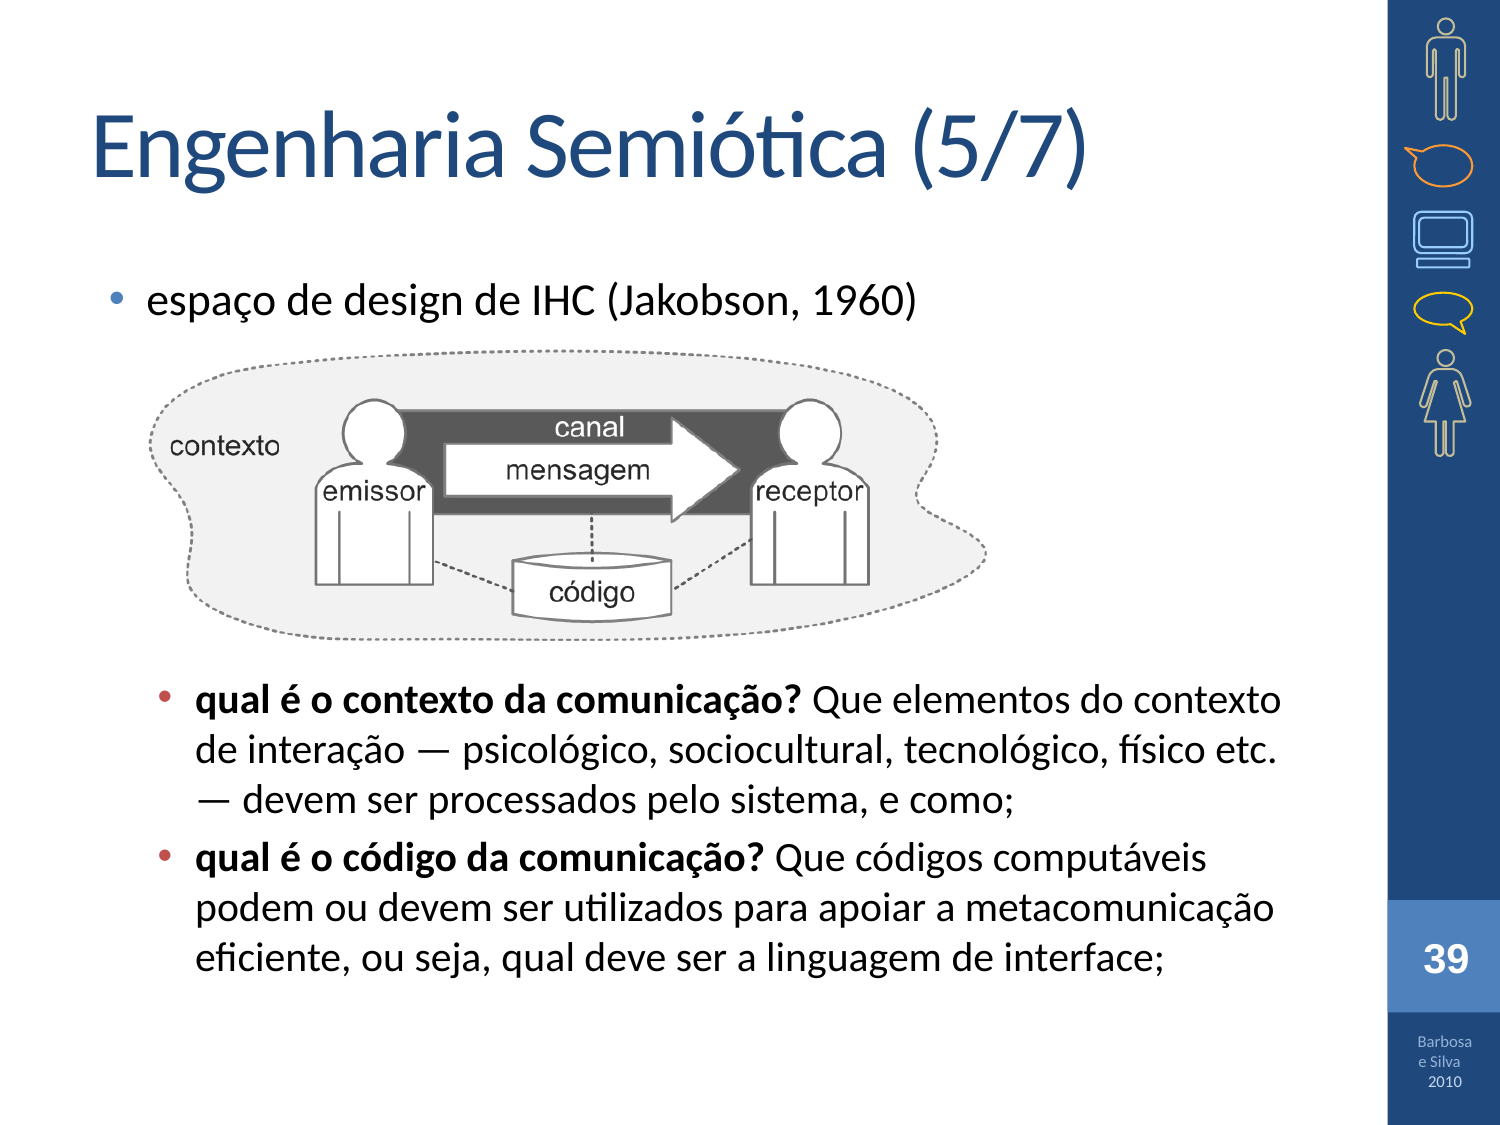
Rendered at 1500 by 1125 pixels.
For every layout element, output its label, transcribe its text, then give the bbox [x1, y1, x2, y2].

picture [148, 349, 987, 642]
list espaço de design de IHC (Jakobson, 1960) qual é o contexto da comunicação? Que elementos do contexto de interação — psicológico, sociocultural, tecnológico, físico etc. — devem ser processados pelo sistema, e como; qual é o código da comunicação? Que códigos computáveis podem ou devem ser utilizados para apoiar a metacomunicação eﬁciente, ou seja, qual deve ser a linguagem de interface; [74, 262, 1326, 1083]
title Engenharia Semiótica (5/7) [75, 45, 1325, 233]
